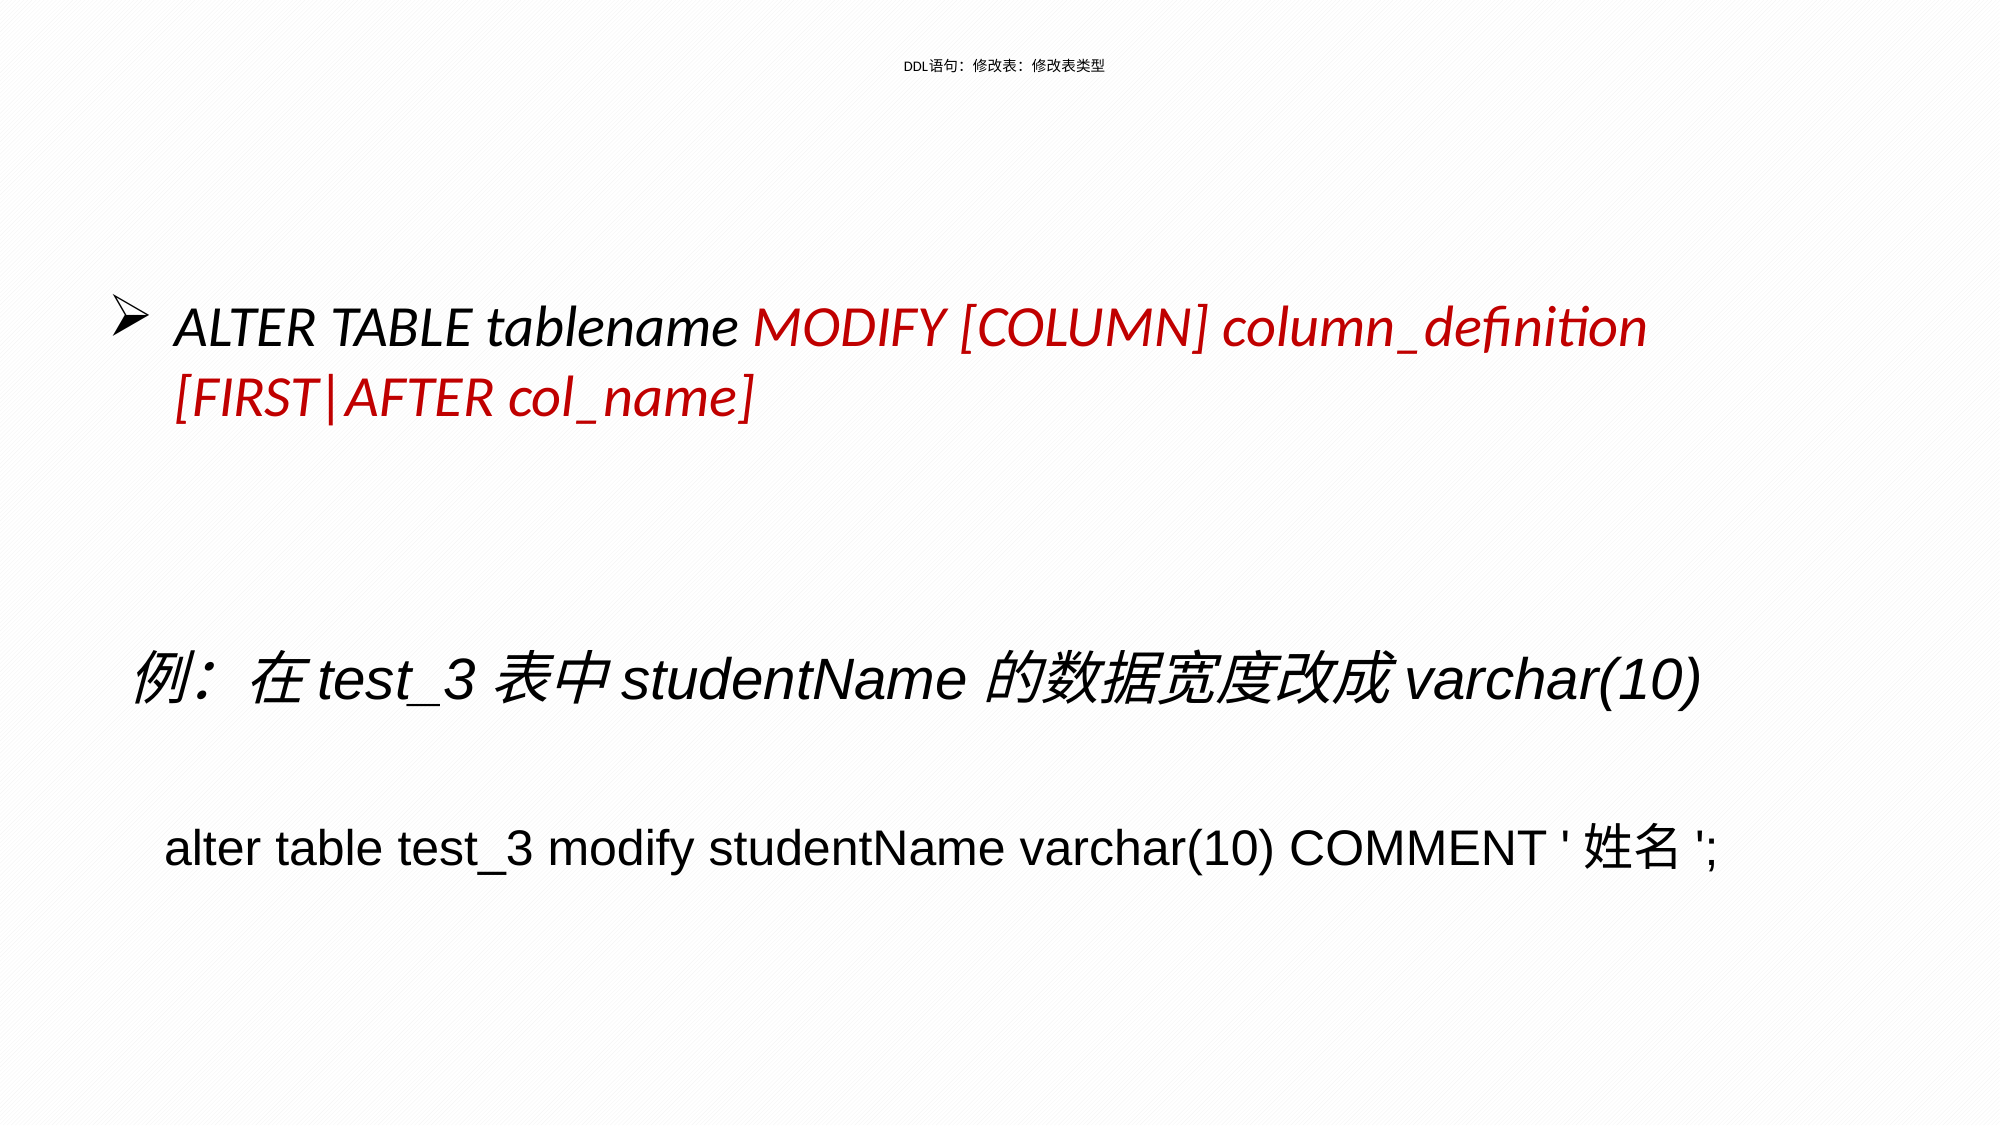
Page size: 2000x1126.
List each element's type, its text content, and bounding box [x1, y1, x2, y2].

text_box alter table test_3 modify studentName varchar(10) COMMENT '姓名'; [149, 808, 1957, 883]
title DDL语句：修改表：修改表类型 [179, 47, 1830, 84]
list ALTER TABLE tablename MODIFY [COLUMN] column_definition [FIRST|AFTER col_name] [90, 279, 1741, 411]
text_box 例：在test_3表中studentName的数据宽度改成varchar(10) [113, 633, 1830, 719]
